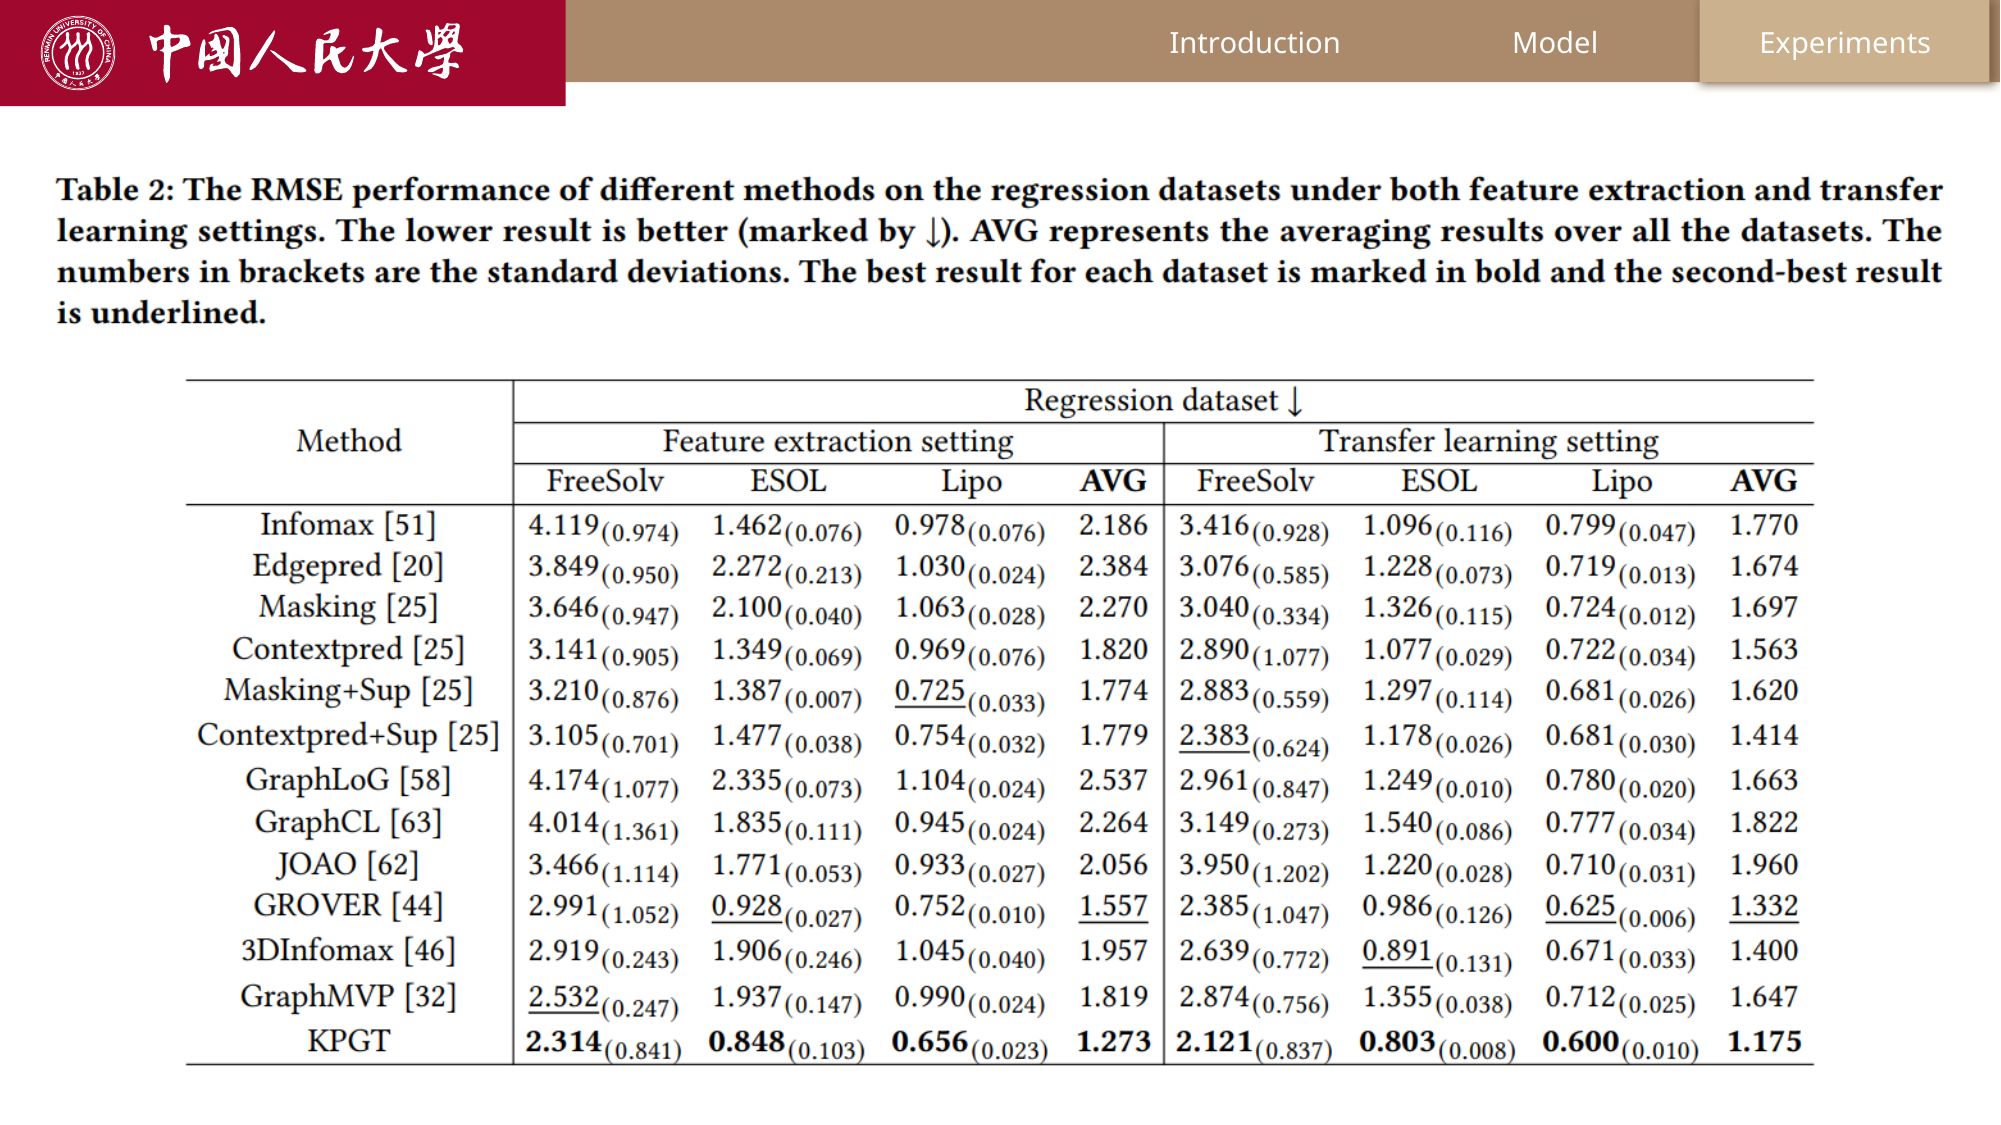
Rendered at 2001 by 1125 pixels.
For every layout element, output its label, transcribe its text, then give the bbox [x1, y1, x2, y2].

text_box Experiments [1708, 16, 1983, 67]
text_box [40, 15, 116, 91]
text_box Model [1424, 16, 1686, 67]
text_box Introduction [1116, 16, 1395, 67]
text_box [149, 22, 464, 84]
text_box [0, 0, 567, 107]
picture [47, 172, 1961, 1068]
text_box [1699, 0, 1990, 83]
text_box [567, 0, 1692, 83]
